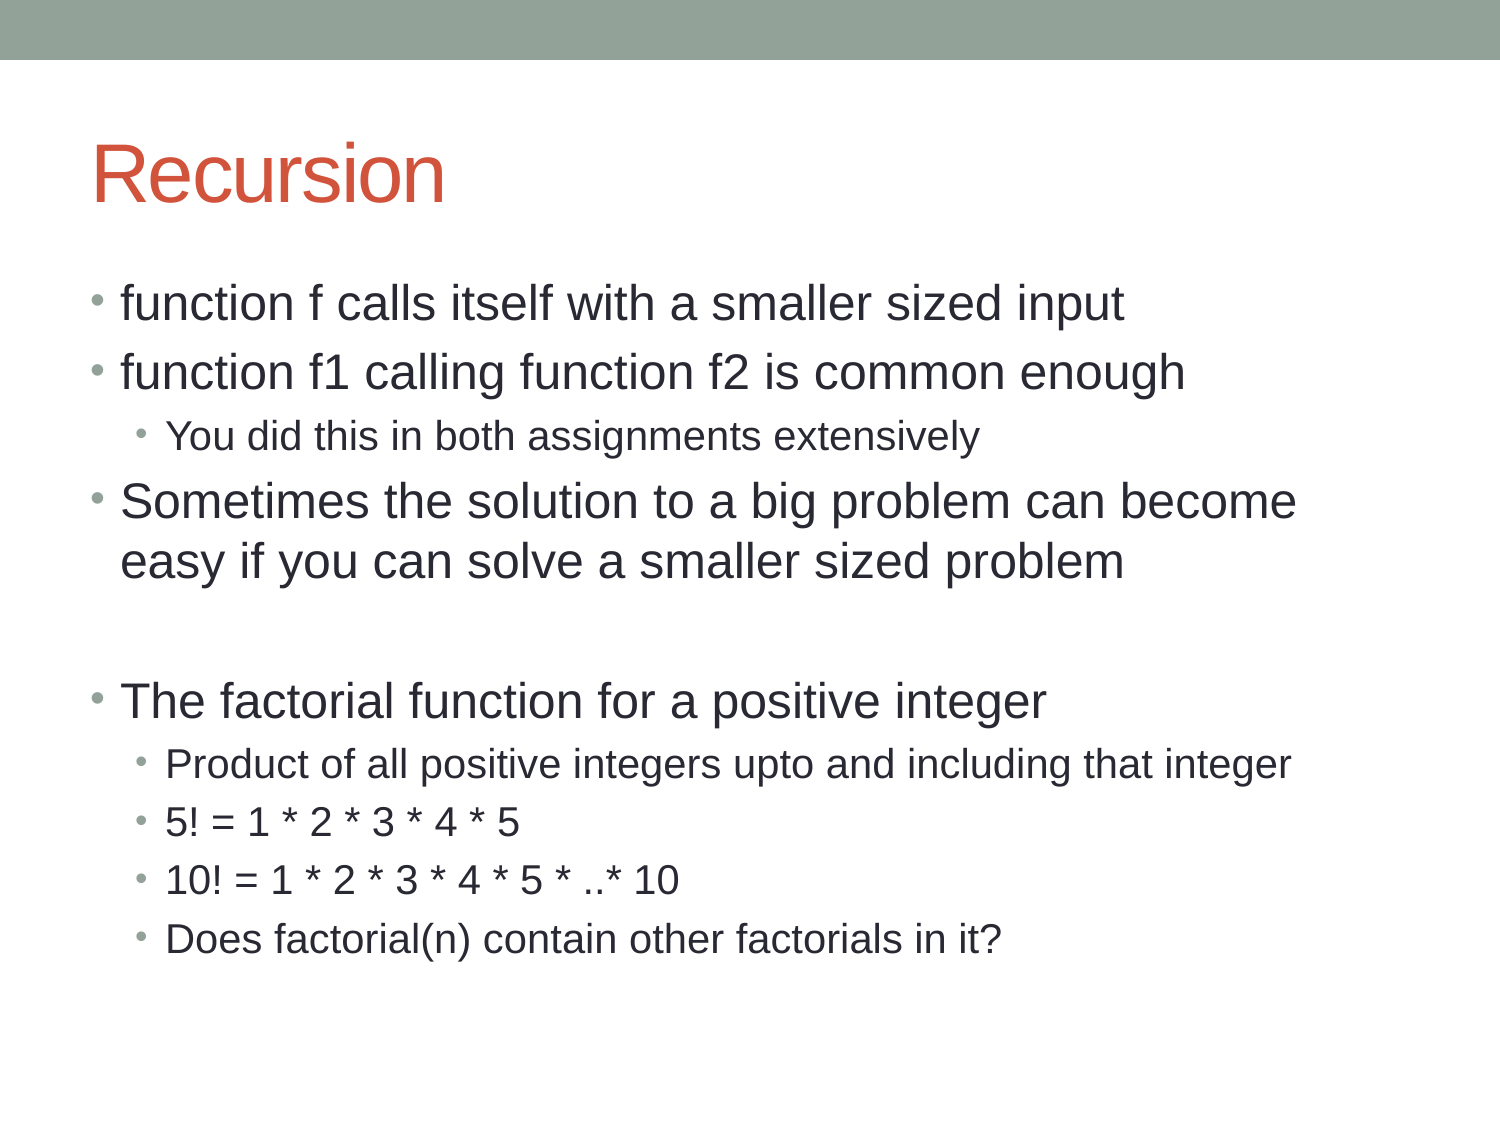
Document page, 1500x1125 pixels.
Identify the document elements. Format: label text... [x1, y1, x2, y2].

title Recursion [75, 87, 1425, 250]
list function f calls itself with a smaller sized input function f1 calling function f2 is common enough You did this in both assignments extensively Sometimes the solution to a big problem can become easy if you can solve a smaller sized problem The factorial function for a positive integer Product of all positive integers upto and including that integer 5! = 1 * 2 * 3 * 4 * 5 10! = 1 * 2 * 3 * 4 * 5 * ..* 10 Does factorial(n) contain other factorials in it? [75, 262, 1425, 1063]
